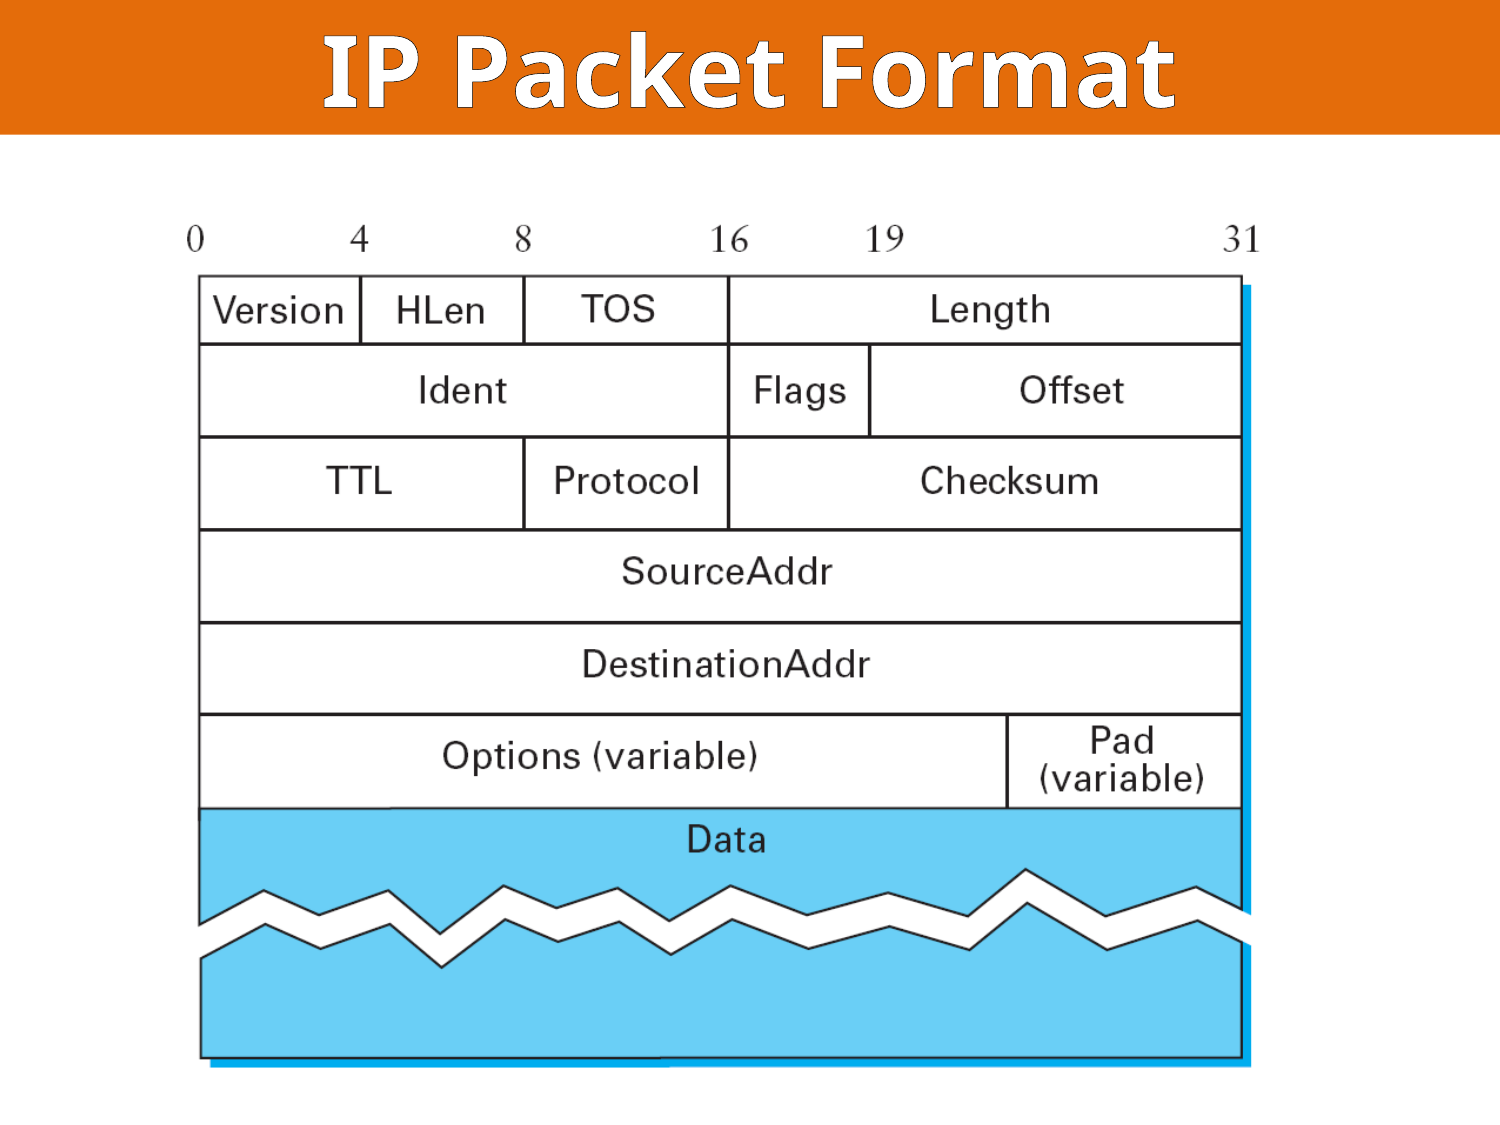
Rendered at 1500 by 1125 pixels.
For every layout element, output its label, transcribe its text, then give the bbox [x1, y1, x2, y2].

text_box IP Packet Format [0, 0, 1500, 135]
picture [179, 212, 1263, 1070]
